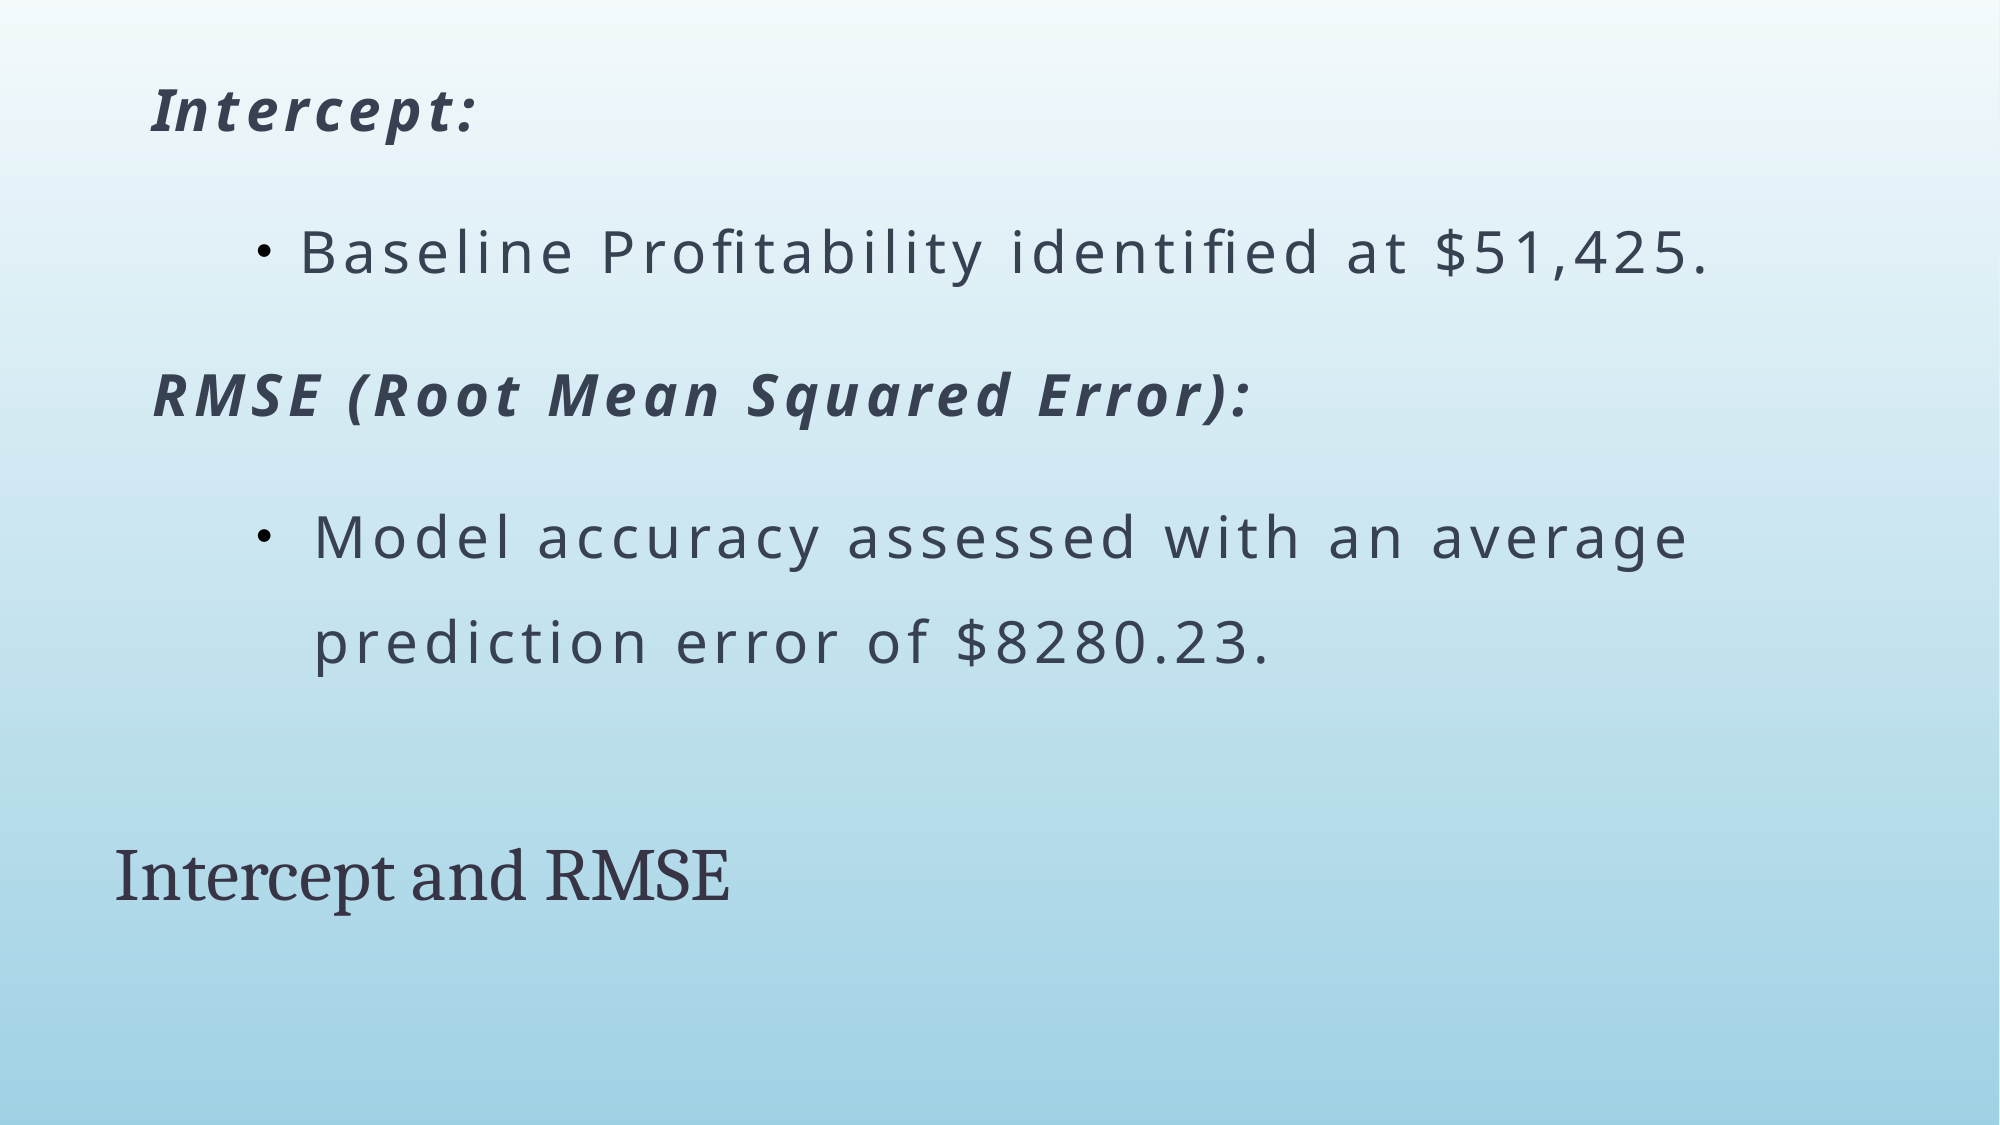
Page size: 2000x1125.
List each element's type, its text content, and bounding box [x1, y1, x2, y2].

title Intercept and RMSE [99, 837, 1900, 1013]
list Intercept: Baseline Profitability identified at $51,425. RMSE (Root Mean Squared Error): Model accuracy assessed with an average prediction error of $8280.23. [137, 30, 1900, 800]
